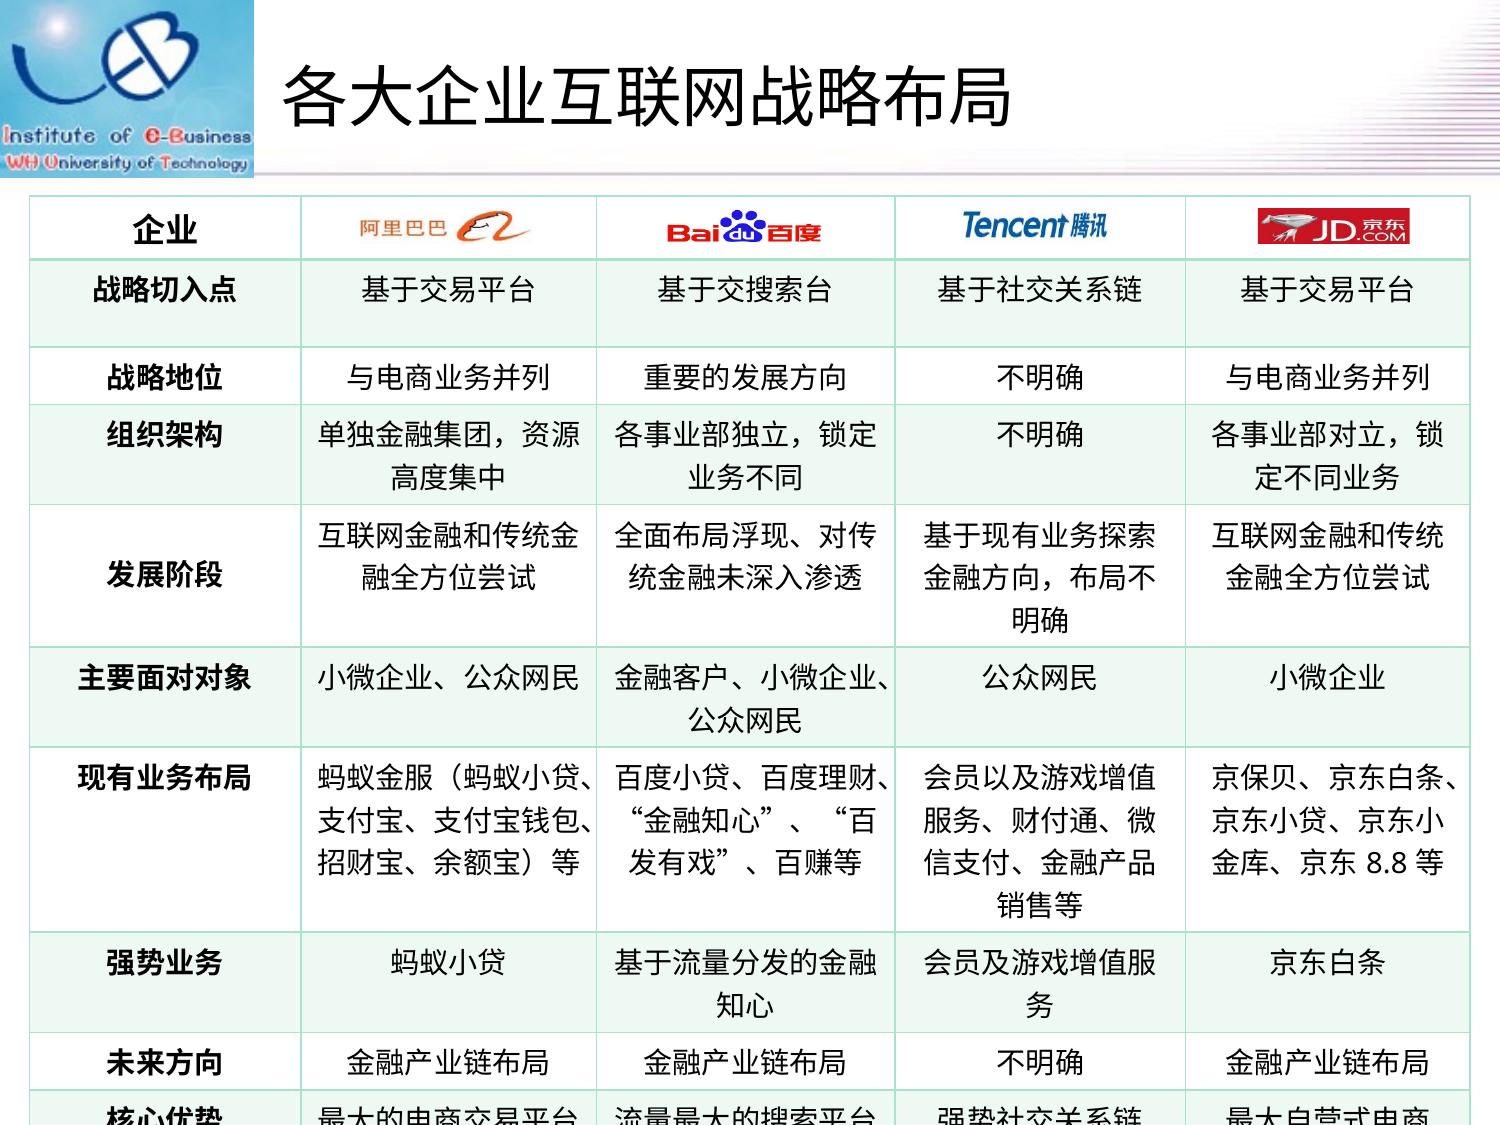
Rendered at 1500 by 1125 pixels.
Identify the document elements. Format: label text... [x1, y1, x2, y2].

table_cell 京东白条 [1186, 933, 1469, 1032]
table_cell 金融产业链布局 [302, 1033, 596, 1089]
table_cell 蚂蚁小贷 [302, 933, 596, 1032]
table_header [597, 197, 894, 258]
table_cell 主要面对对象 [30, 648, 300, 746]
table_cell 小微企业、公众网民 [302, 648, 596, 746]
picture [950, 207, 1121, 244]
table_cell 强势业务 [30, 933, 300, 1032]
table_cell 与电商业务并列 [302, 348, 596, 404]
picture [1257, 207, 1410, 244]
table_cell 会员以及游戏增值服务、财付通、微信支付、金融产品销售等 [896, 748, 1185, 931]
table_cell 单独金融集团，资源高度集中 [302, 405, 596, 504]
title 各大企业互联网战略布局 [266, 19, 1376, 172]
table_cell 百度小贷、百度理财、“金融知心”、“百发有戏”、百赚等 [597, 748, 894, 931]
table_cell 战略地位 [30, 348, 300, 404]
table_cell 不明确 [896, 1033, 1185, 1089]
table_cell 京保贝、京东白条、京东小贷、京东小金库、京东8.8等 [1186, 748, 1469, 931]
table_cell 金融产业链布局 [1186, 1033, 1469, 1089]
table_cell 各事业部对立，锁定不同业务 [1186, 405, 1469, 504]
table_cell 不明确 [896, 405, 1185, 504]
table_header 企业 [30, 197, 300, 258]
table_cell 组织架构 [30, 405, 300, 504]
picture [0, 0, 1500, 1125]
table_header [1186, 197, 1469, 258]
table_cell 最大的电商交易平台 [302, 1091, 596, 1125]
table_cell 金融客户、小微企业、公众网民 [597, 648, 894, 746]
table_header [896, 197, 1185, 258]
table_cell 公众网民 [896, 648, 1185, 746]
table_cell 金融产业链布局 [597, 1033, 894, 1089]
table_cell 基于社交关系链 [896, 261, 1185, 346]
table_cell 不明确 [896, 348, 1185, 404]
table_cell 强势社交关系链 [896, 1091, 1185, 1125]
table_cell 基于交搜索台 [597, 261, 894, 346]
table_cell 发展阶段 [30, 505, 300, 646]
table_cell 基于交易平台 [302, 261, 596, 346]
picture [359, 207, 534, 244]
table_cell 各事业部独立，锁定业务不同 [597, 405, 894, 504]
table_header [302, 197, 596, 258]
table_cell 未来方向 [30, 1033, 300, 1089]
table_cell 最大自营式电商 [1186, 1091, 1469, 1125]
table_cell 基于交易平台 [1186, 261, 1469, 346]
table_cell 基于流量分发的金融知心 [597, 933, 894, 1032]
table_cell 基于现有业务探索金融方向，布局不明确 [896, 505, 1185, 646]
table_cell 小微企业 [1186, 648, 1469, 746]
table_cell 核心优势 [30, 1091, 300, 1125]
picture [666, 207, 822, 244]
table_cell 现有业务布局 [30, 748, 300, 931]
table_cell 与电商业务并列 [1186, 348, 1469, 404]
table_cell 蚂蚁金服（蚂蚁小贷、支付宝、支付宝钱包、招财宝、余额宝）等 [302, 748, 596, 931]
table_cell 重要的发展方向 [597, 348, 894, 404]
table_cell 会员及游戏增值服务 [896, 933, 1185, 1032]
table_cell 互联网金融和传统金融全方位尝试 [302, 505, 596, 646]
table_cell 流量最大的搜索平台 [597, 1091, 894, 1125]
table_cell 战略切入点 [30, 261, 300, 346]
table_cell 全面布局浮现、对传统金融未深入渗透 [597, 505, 894, 646]
table_cell 互联网金融和传统金融全方位尝试 [1186, 505, 1469, 646]
